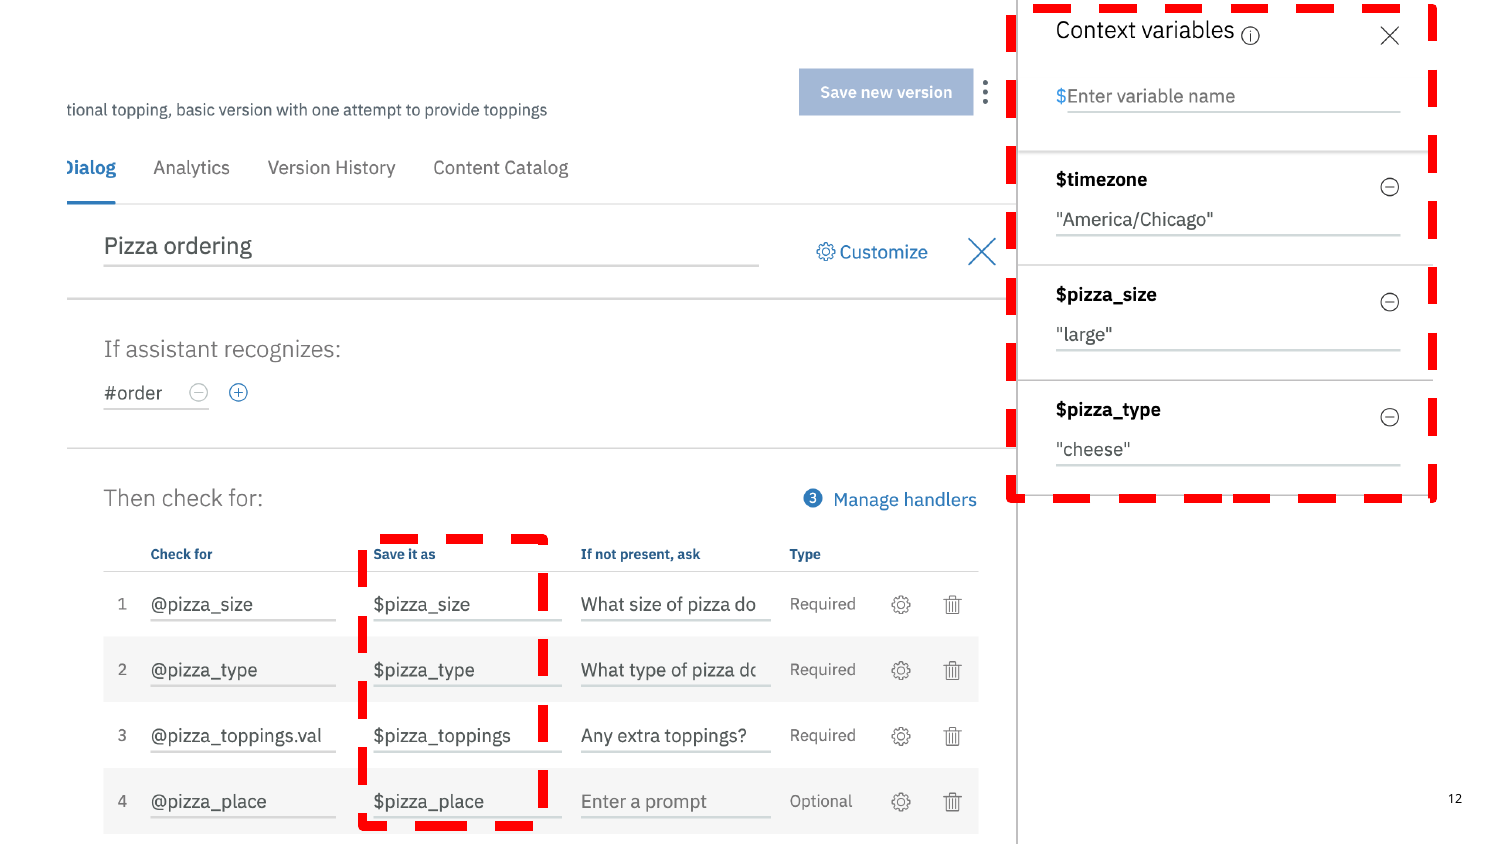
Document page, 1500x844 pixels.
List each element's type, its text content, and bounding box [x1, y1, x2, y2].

picture [67, 0, 1433, 844]
slide_number 12 [1437, 785, 1463, 813]
